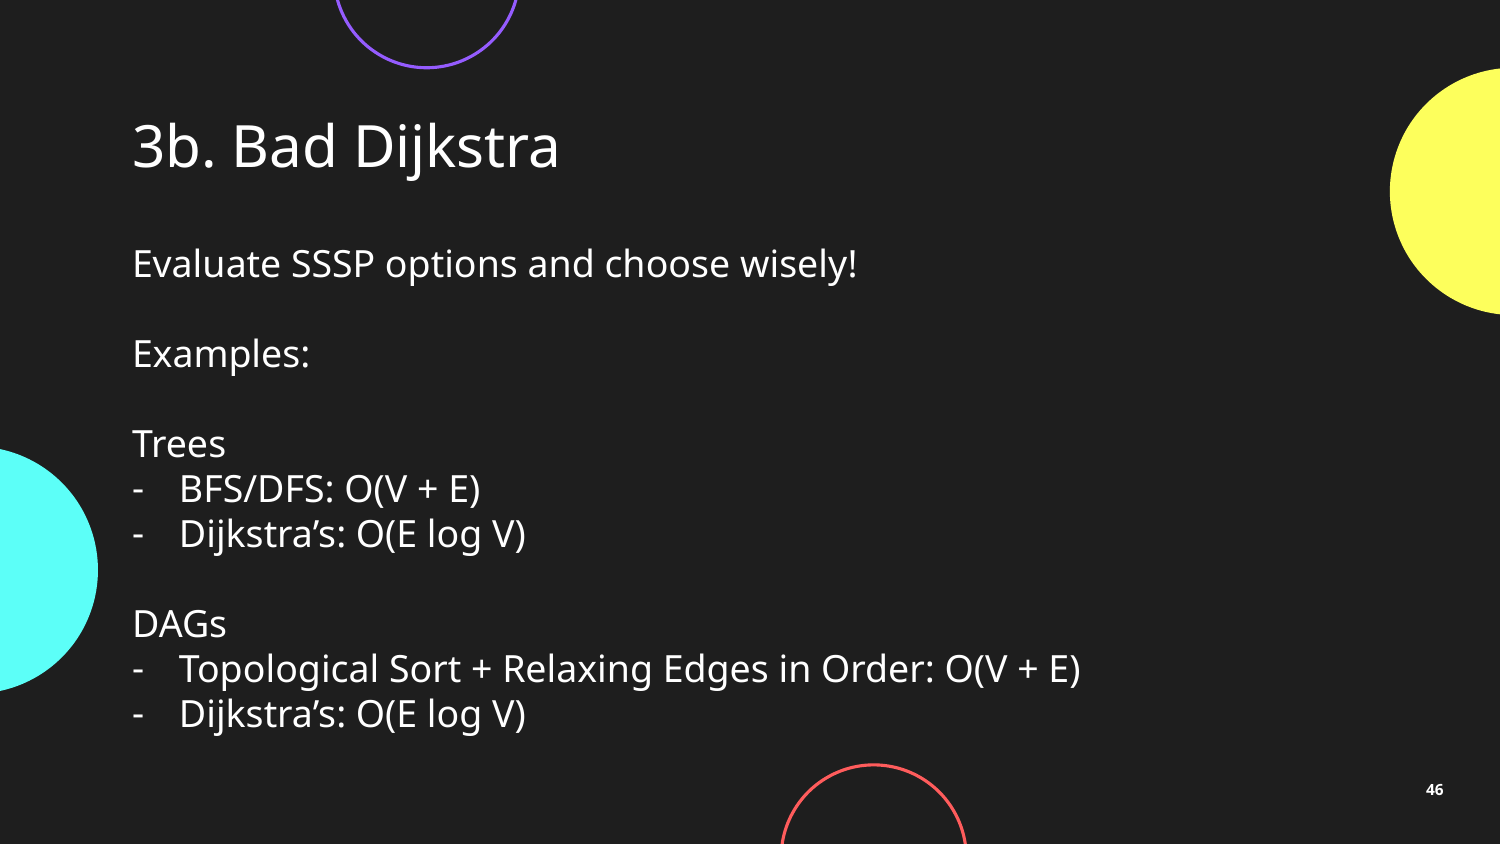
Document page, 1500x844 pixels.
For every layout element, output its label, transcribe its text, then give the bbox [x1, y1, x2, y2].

title 3b. Bad Dijkstra [117, 106, 1383, 183]
slide_number 46 [1389, 764, 1480, 816]
text_box Evaluate SSSP options and choose wisely! Examples: Trees BFS/DFS: O(V + E) Dijkstra’s: O(E log V) DAGs Topological Sort + Relaxing Edges in Order: O(V + E) Dijkstra’s: O(E log V) [117, 224, 1383, 301]
